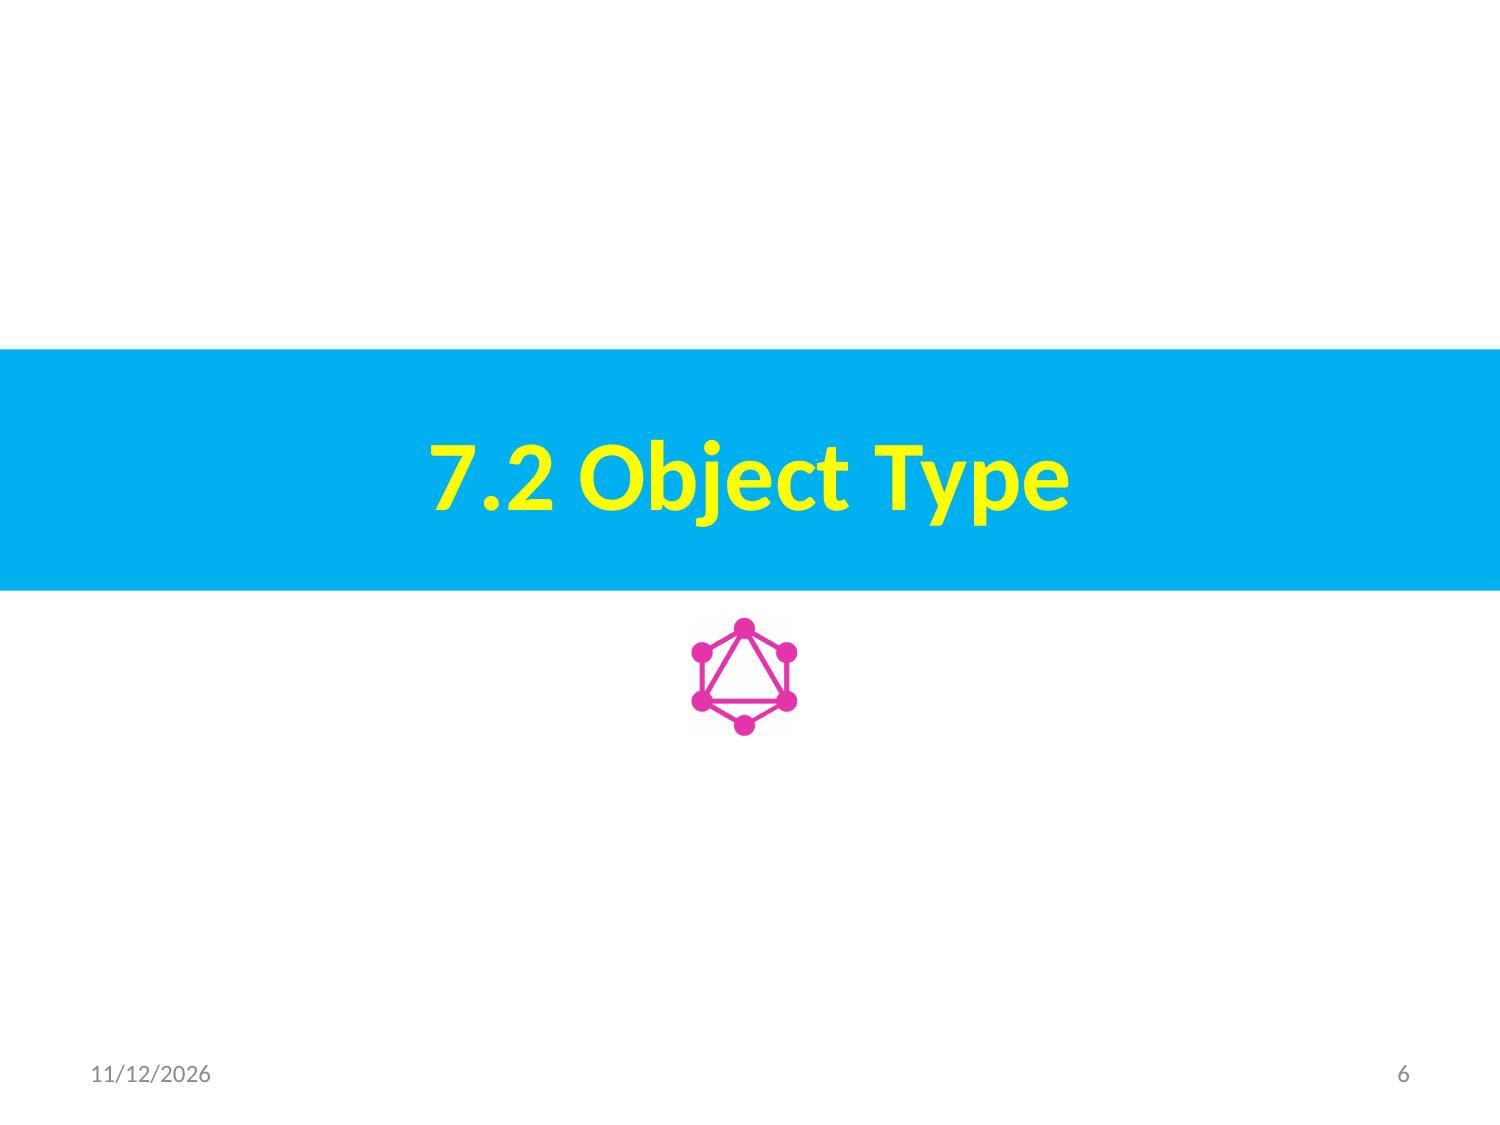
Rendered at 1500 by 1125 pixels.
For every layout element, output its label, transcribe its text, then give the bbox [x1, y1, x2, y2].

picture [690, 617, 798, 736]
title 7.2 Object Type [0, 349, 1500, 591]
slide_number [75, 1042, 425, 1103]
slide_number 6 [1074, 1042, 1425, 1103]
